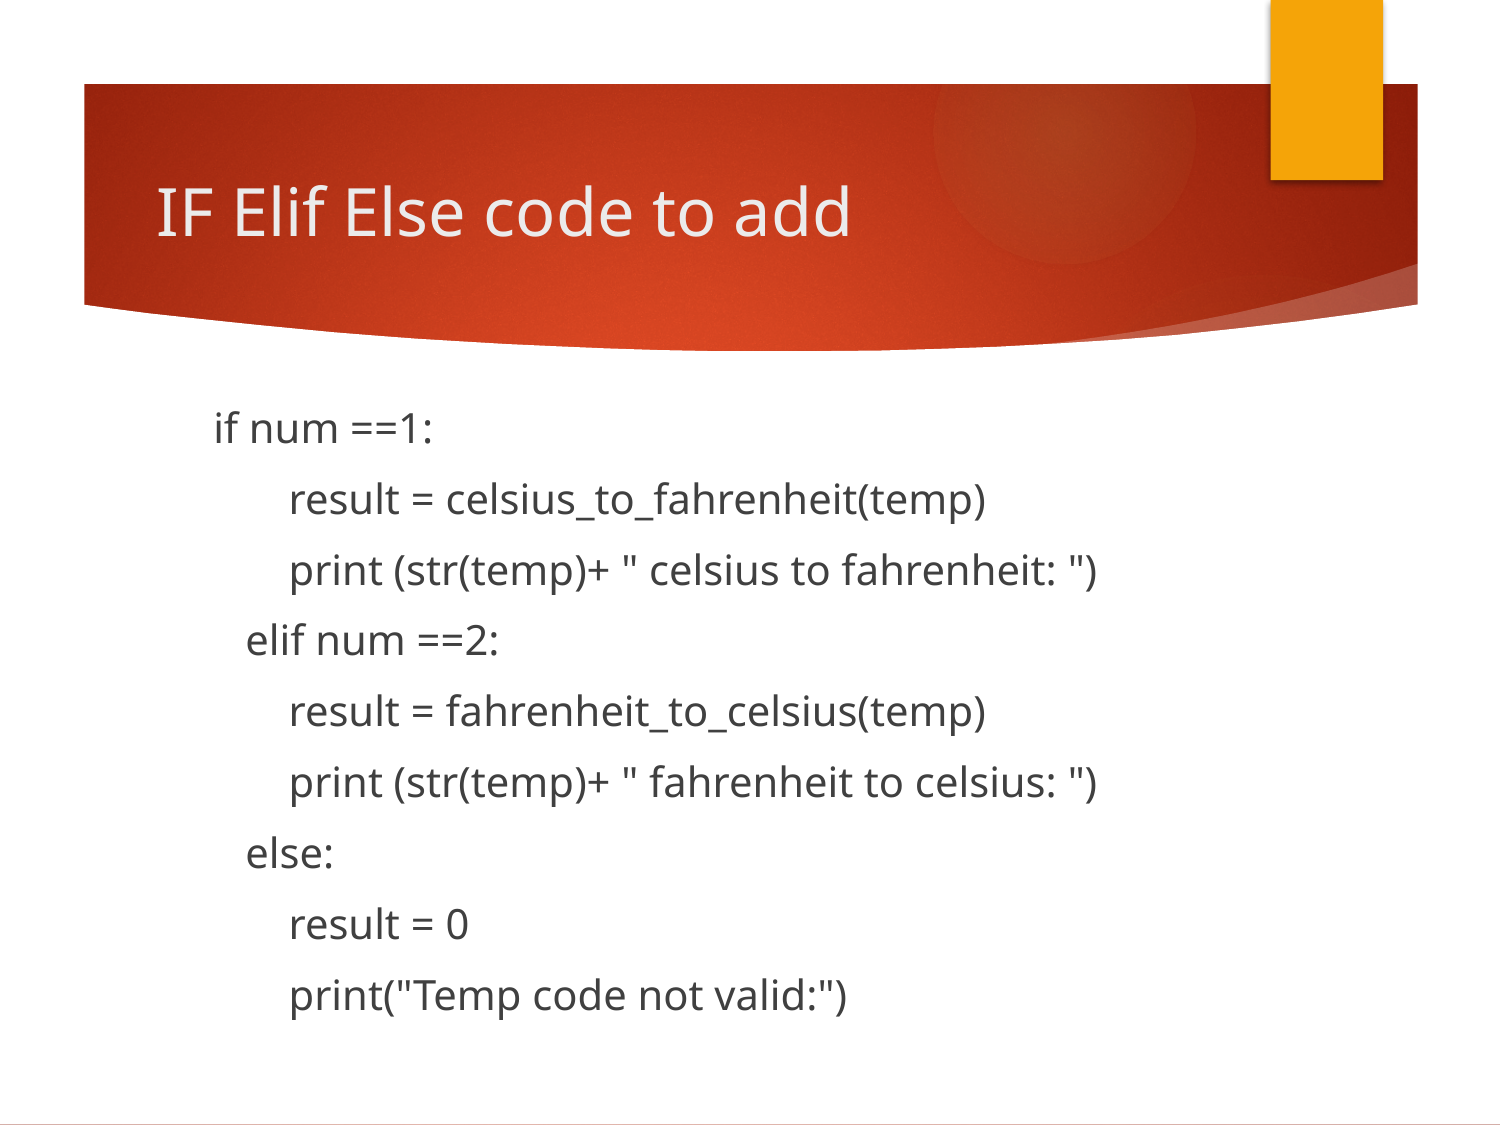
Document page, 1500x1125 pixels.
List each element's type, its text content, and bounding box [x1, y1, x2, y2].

title IF Elif Else code to add [141, 151, 1183, 269]
list if num ==1: result = celsius_to_fahrenheit(temp) print (str(temp)+ " celsius to fahrenheit: ") elif num ==2: result = fahrenheit_to_celsius(temp) print (str(temp)+ " fahrenheit to celsius: ") else: result = 0 print("Temp code not valid:") [187, 394, 1228, 974]
